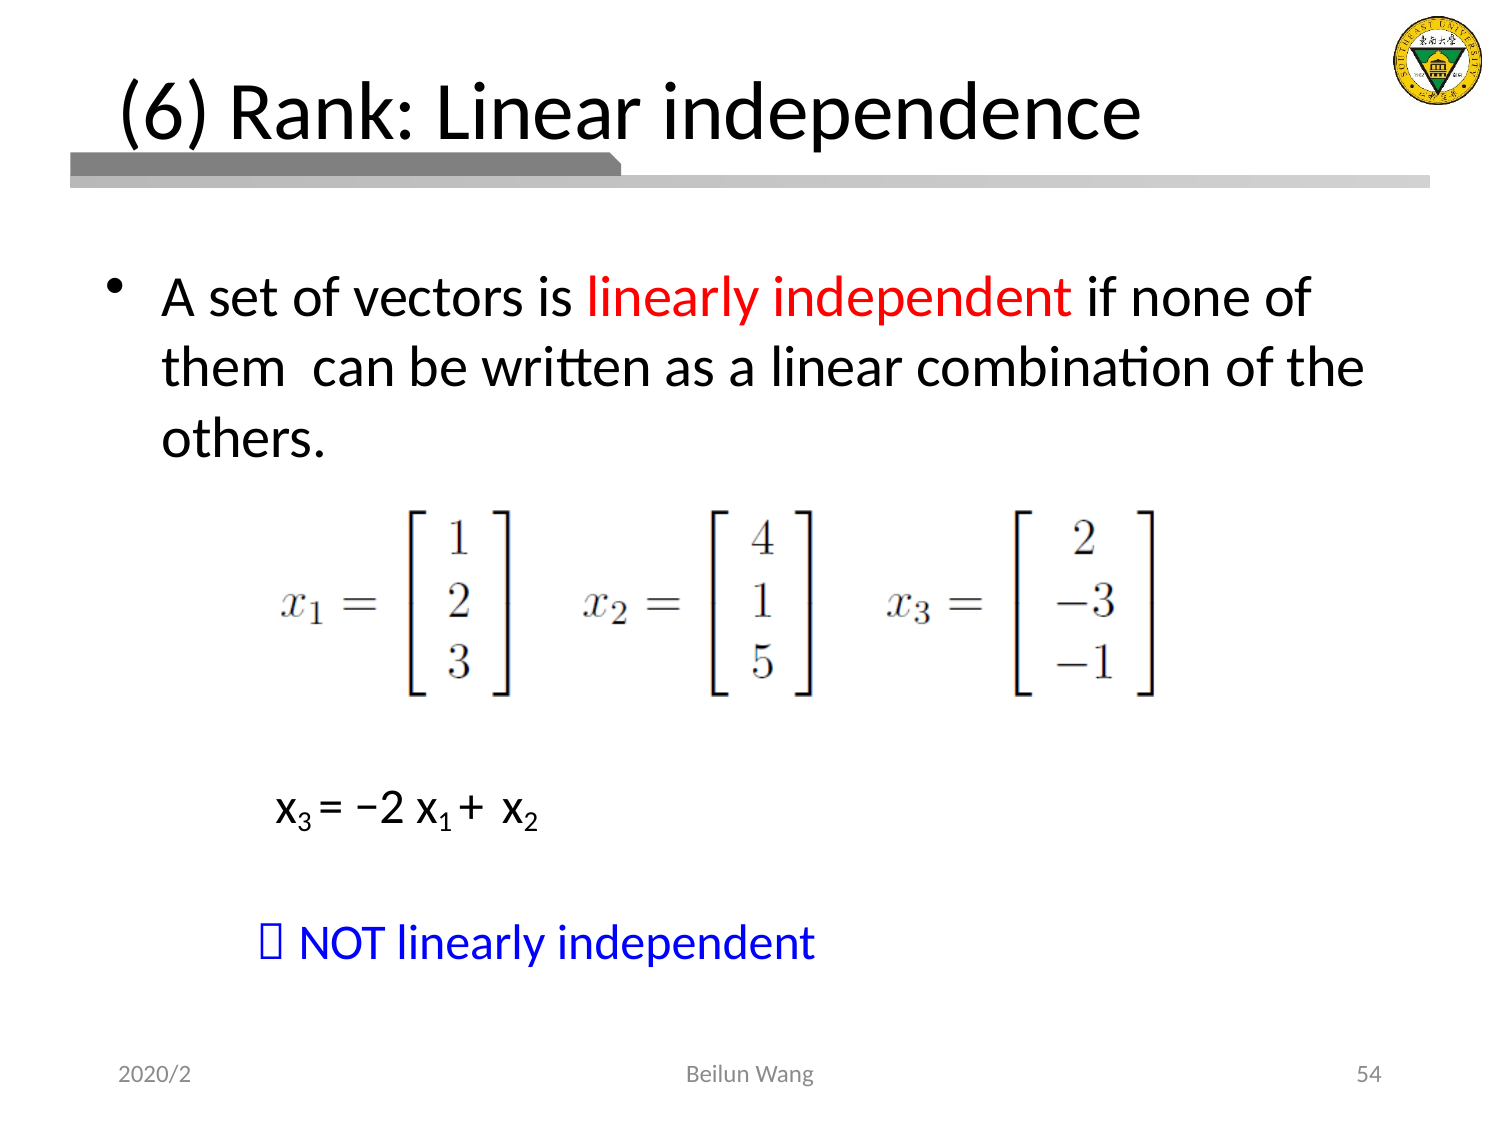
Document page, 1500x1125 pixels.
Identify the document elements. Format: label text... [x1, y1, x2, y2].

picture [1393, 16, 1482, 105]
title (6) Rank: Linear independence [103, 59, 1361, 156]
footer Beilun Wang [496, 1042, 1004, 1103]
slide_number 2020/2 [103, 1042, 441, 1103]
text_box [280, 510, 1155, 697]
text_box A set of vectors is linearly independent if none of them can be written as a linear combination of the others. [103, 255, 1374, 470]
slide_number 54 [1059, 1042, 1397, 1103]
text_box x3 = −2 x1 + x2  NOT linearly independent [251, 770, 846, 970]
